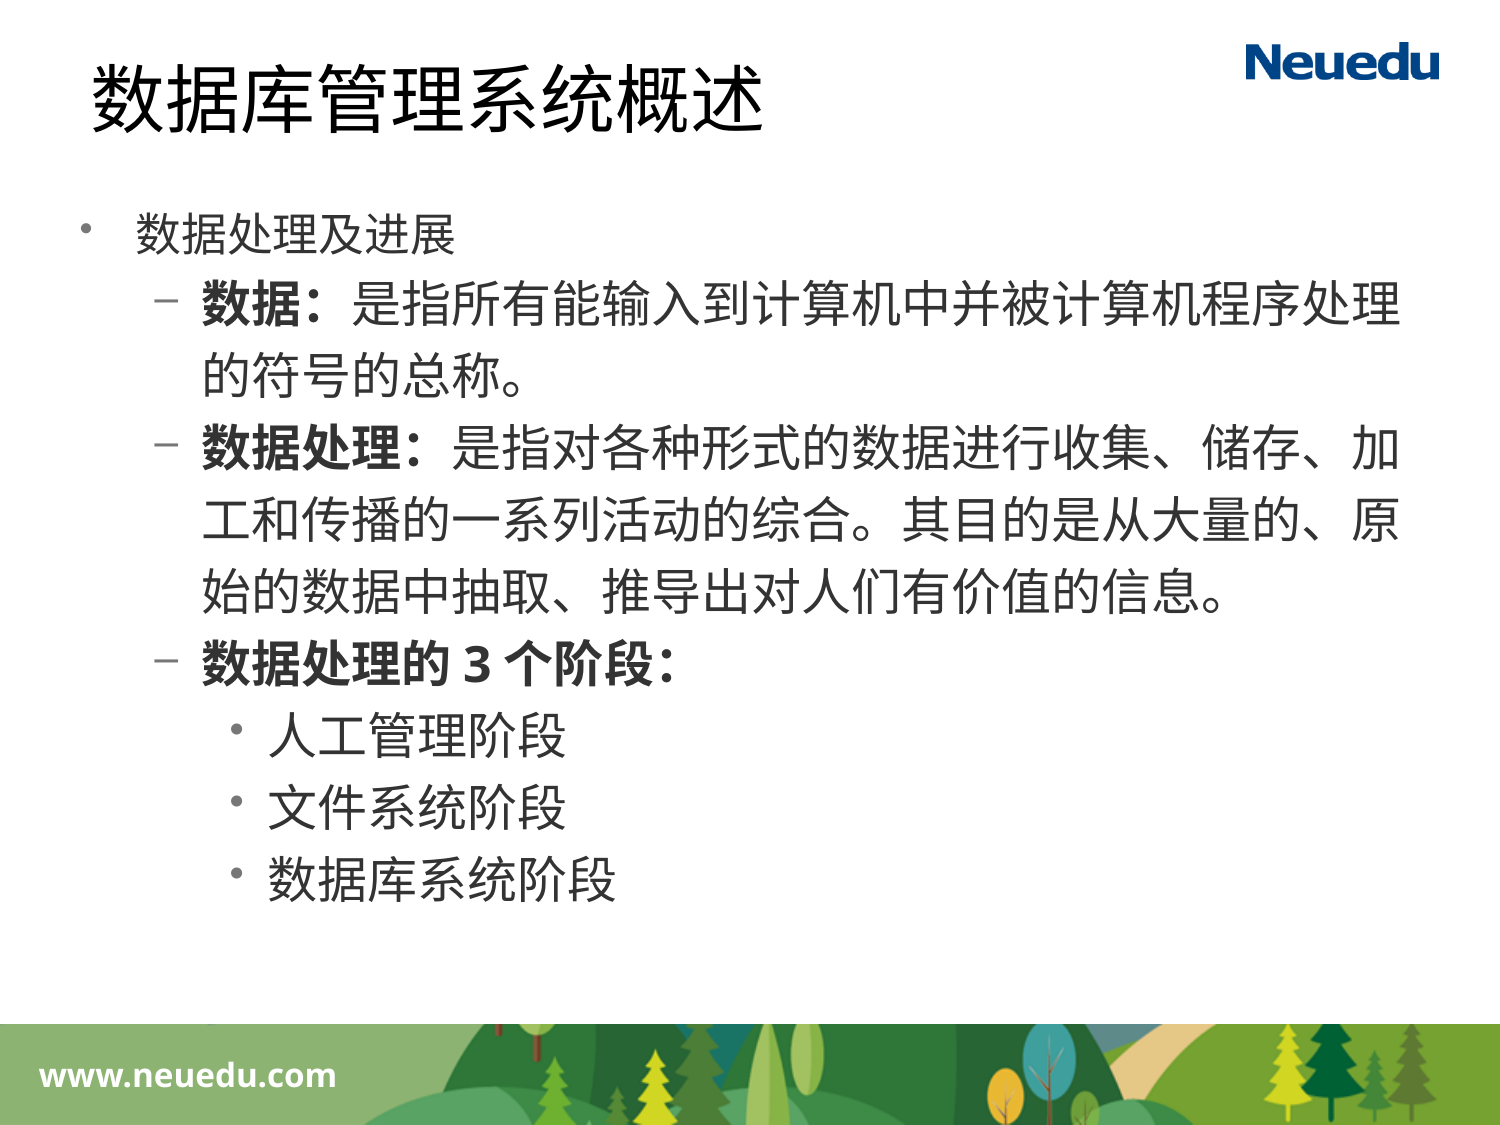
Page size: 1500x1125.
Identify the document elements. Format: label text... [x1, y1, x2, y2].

title 数据库管理系统概述 [75, 45, 1425, 150]
list 数据处理及进展 数据：是指所有能输入到计算机中并被计算机程序处理的符号的总称。 数据处理：是指对各种形式的数据进行收集、储存、加工和传播的一系列活动的综合。其目的是从大量的、原始的数据中抽取、推导出对人们有价值的信息。 数据处理的3个阶段： 人工管理阶段 文件系统阶段 数据库系统阶段 [64, 187, 1449, 1020]
picture [0, 1024, 1500, 1125]
picture [1246, 42, 1439, 80]
